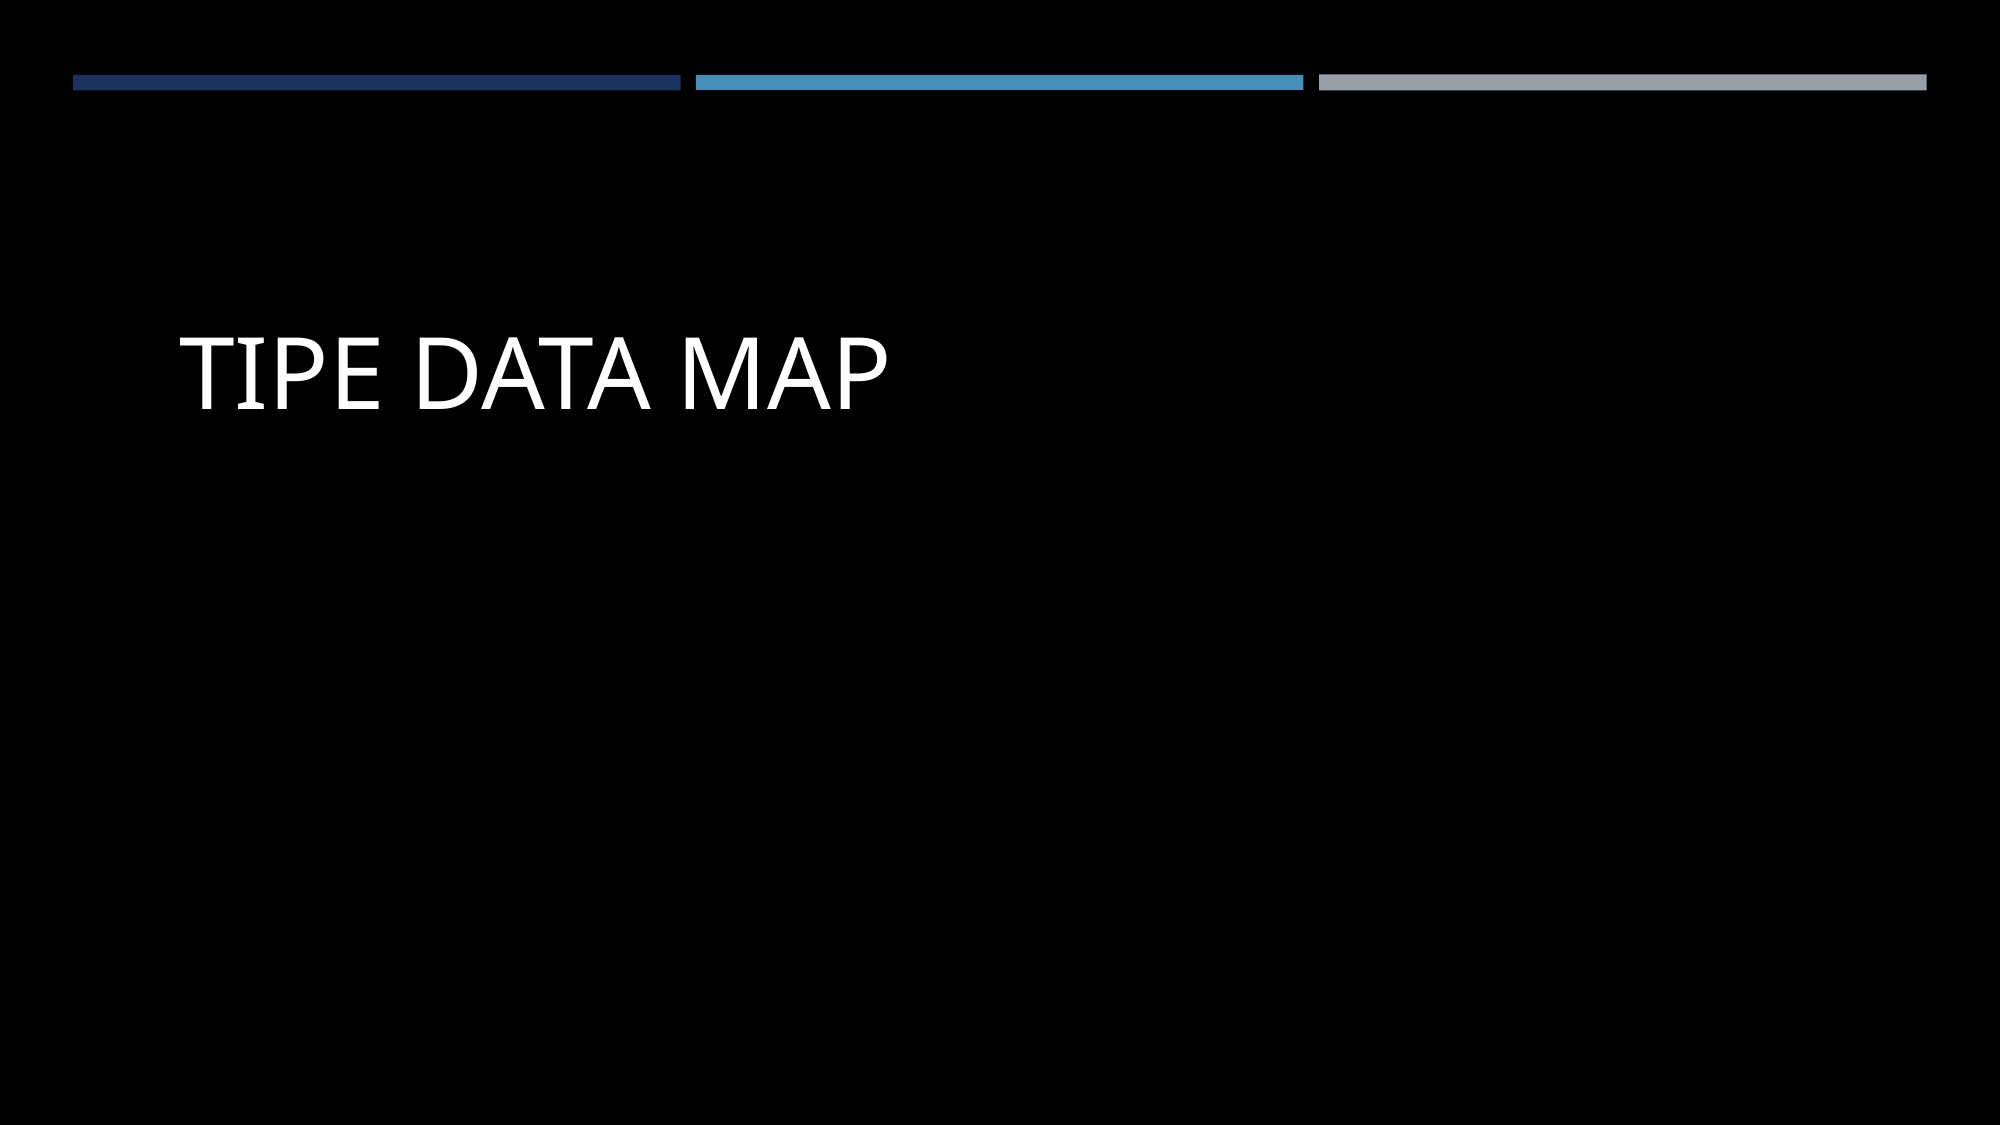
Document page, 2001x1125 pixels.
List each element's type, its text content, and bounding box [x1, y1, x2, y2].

title Tipe Data Map [159, 289, 1842, 622]
